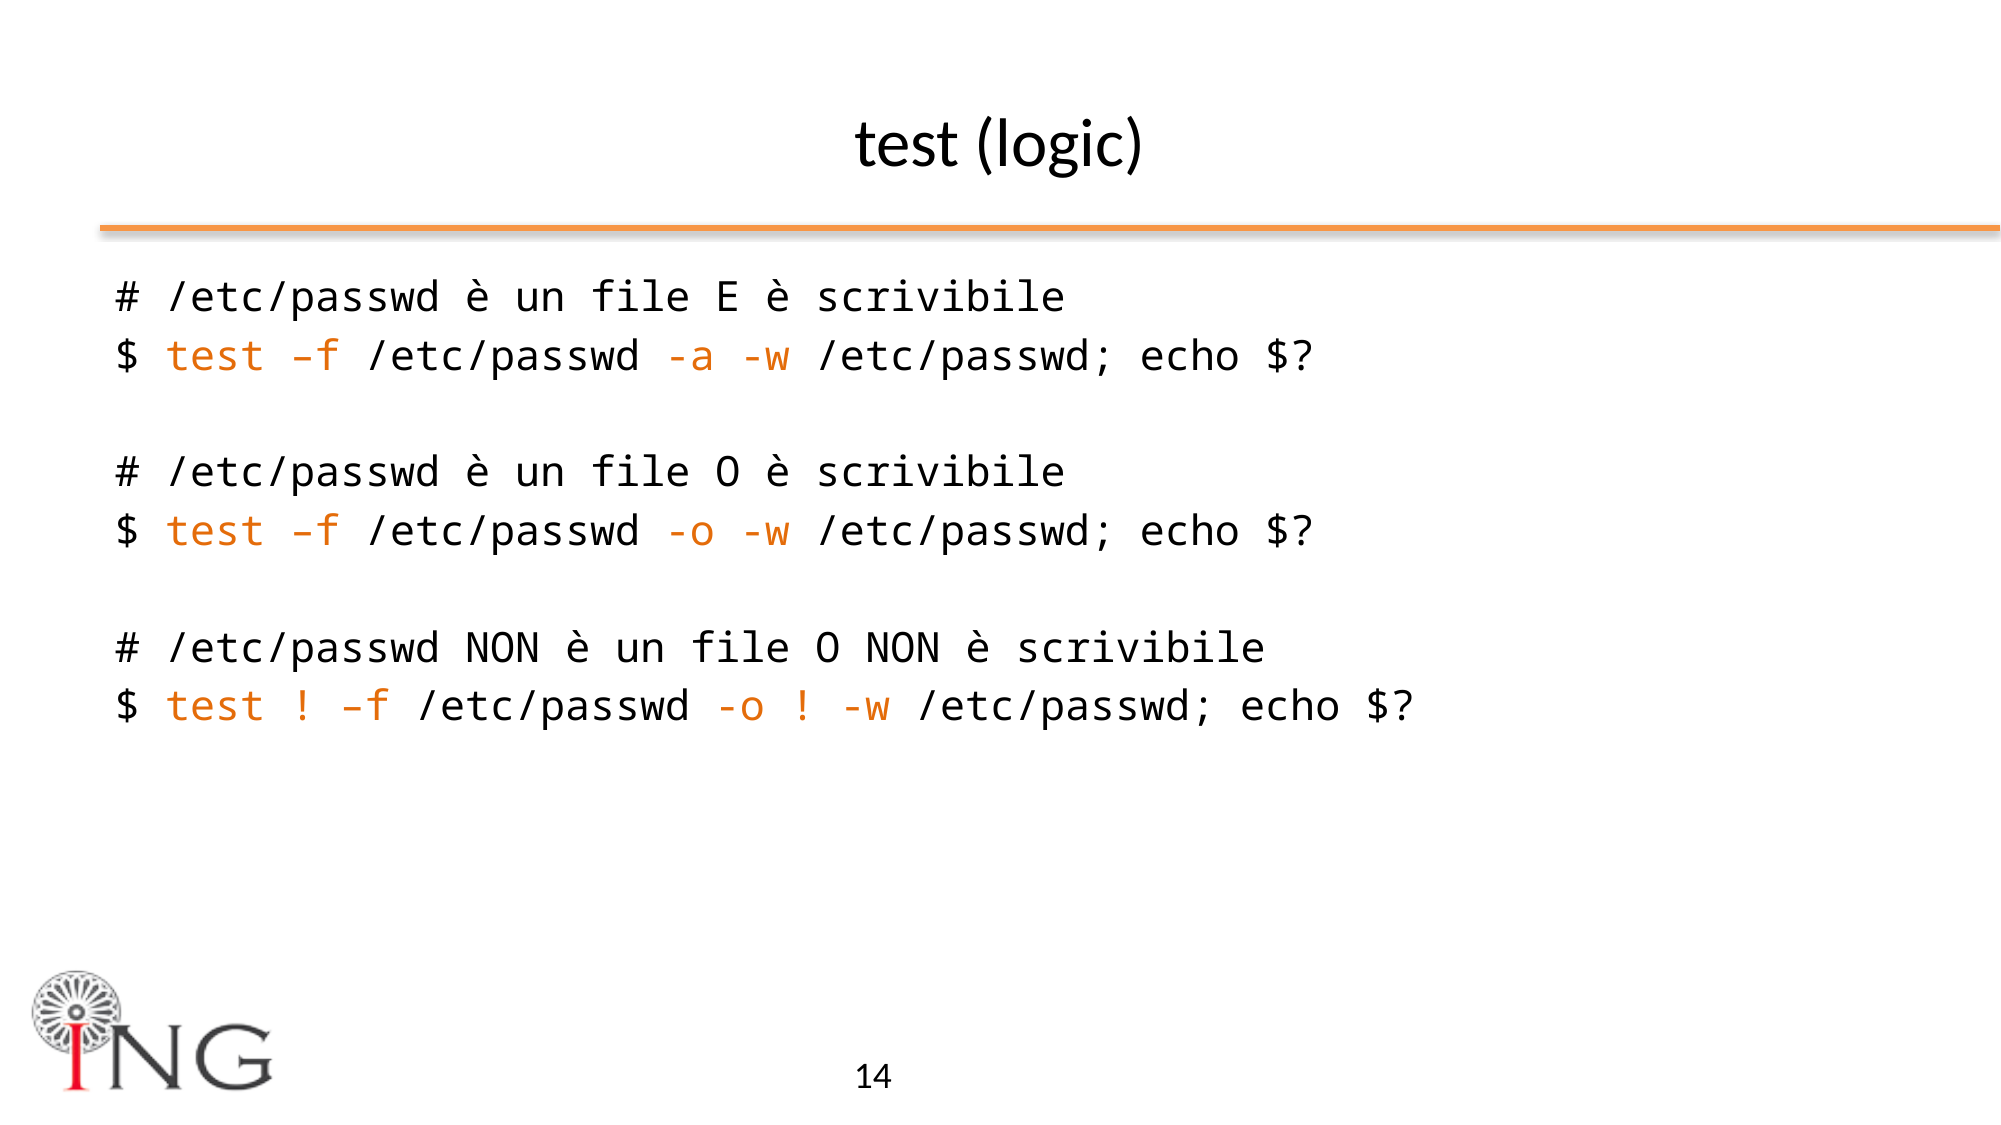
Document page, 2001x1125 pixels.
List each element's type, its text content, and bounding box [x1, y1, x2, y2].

slide_number 14 [839, 1043, 1900, 1104]
picture [5, 948, 304, 1124]
title test (logic) [99, 45, 1900, 233]
list # /etc/passwd è un file E è scrivibile $ test –f /etc/passwd -a -w /etc/passwd; echo $? # /etc/passwd è un file O è scrivibile $ test –f /etc/passwd -o -w /etc/passwd; echo $? # /etc/passwd NON è un file O NON è scrivibile $ test ! –f /etc/passwd -o ! -w /etc/passwd; echo $? [99, 262, 1900, 1005]
